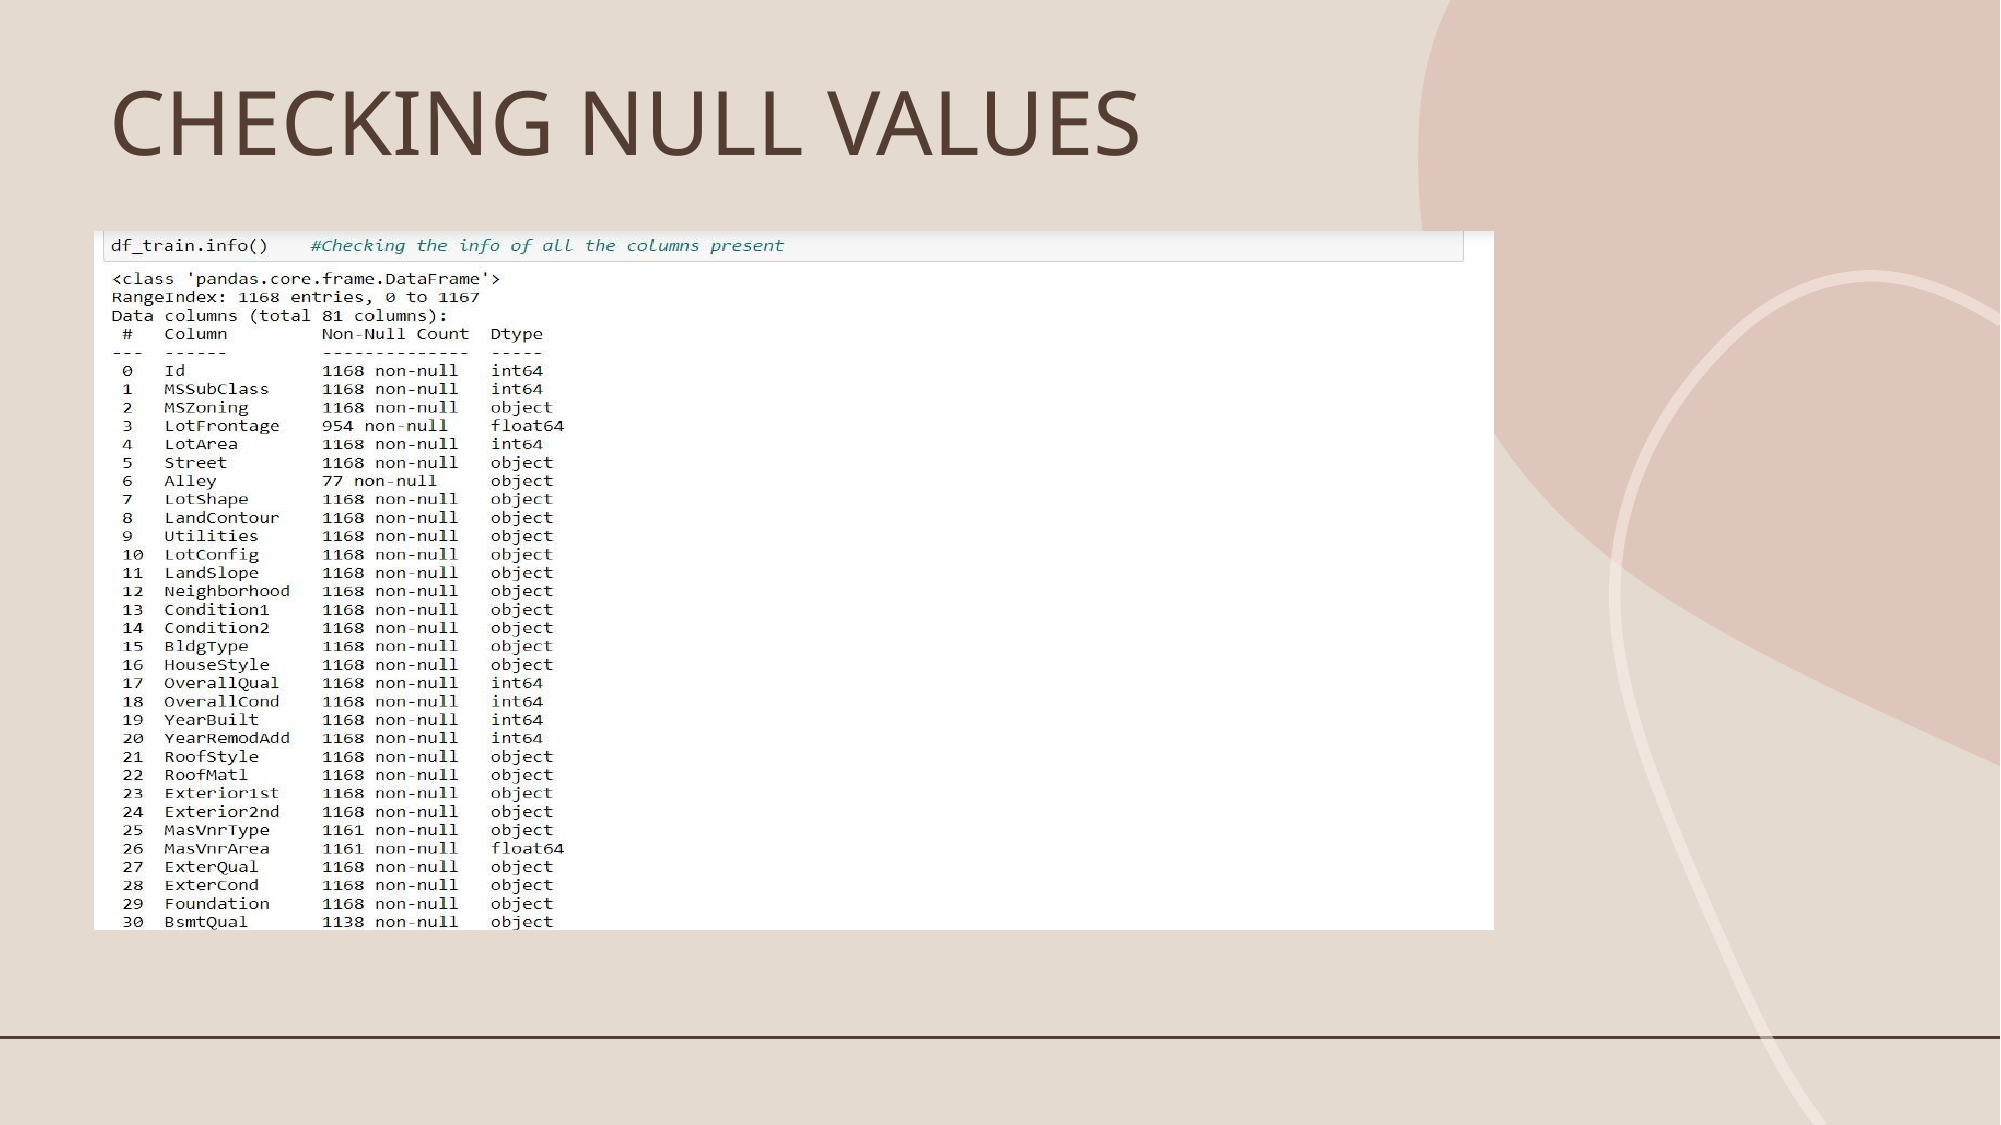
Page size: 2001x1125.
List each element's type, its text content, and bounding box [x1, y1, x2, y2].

title CHECKING NULL VALUES [94, 70, 1820, 182]
picture [94, 231, 1494, 930]
